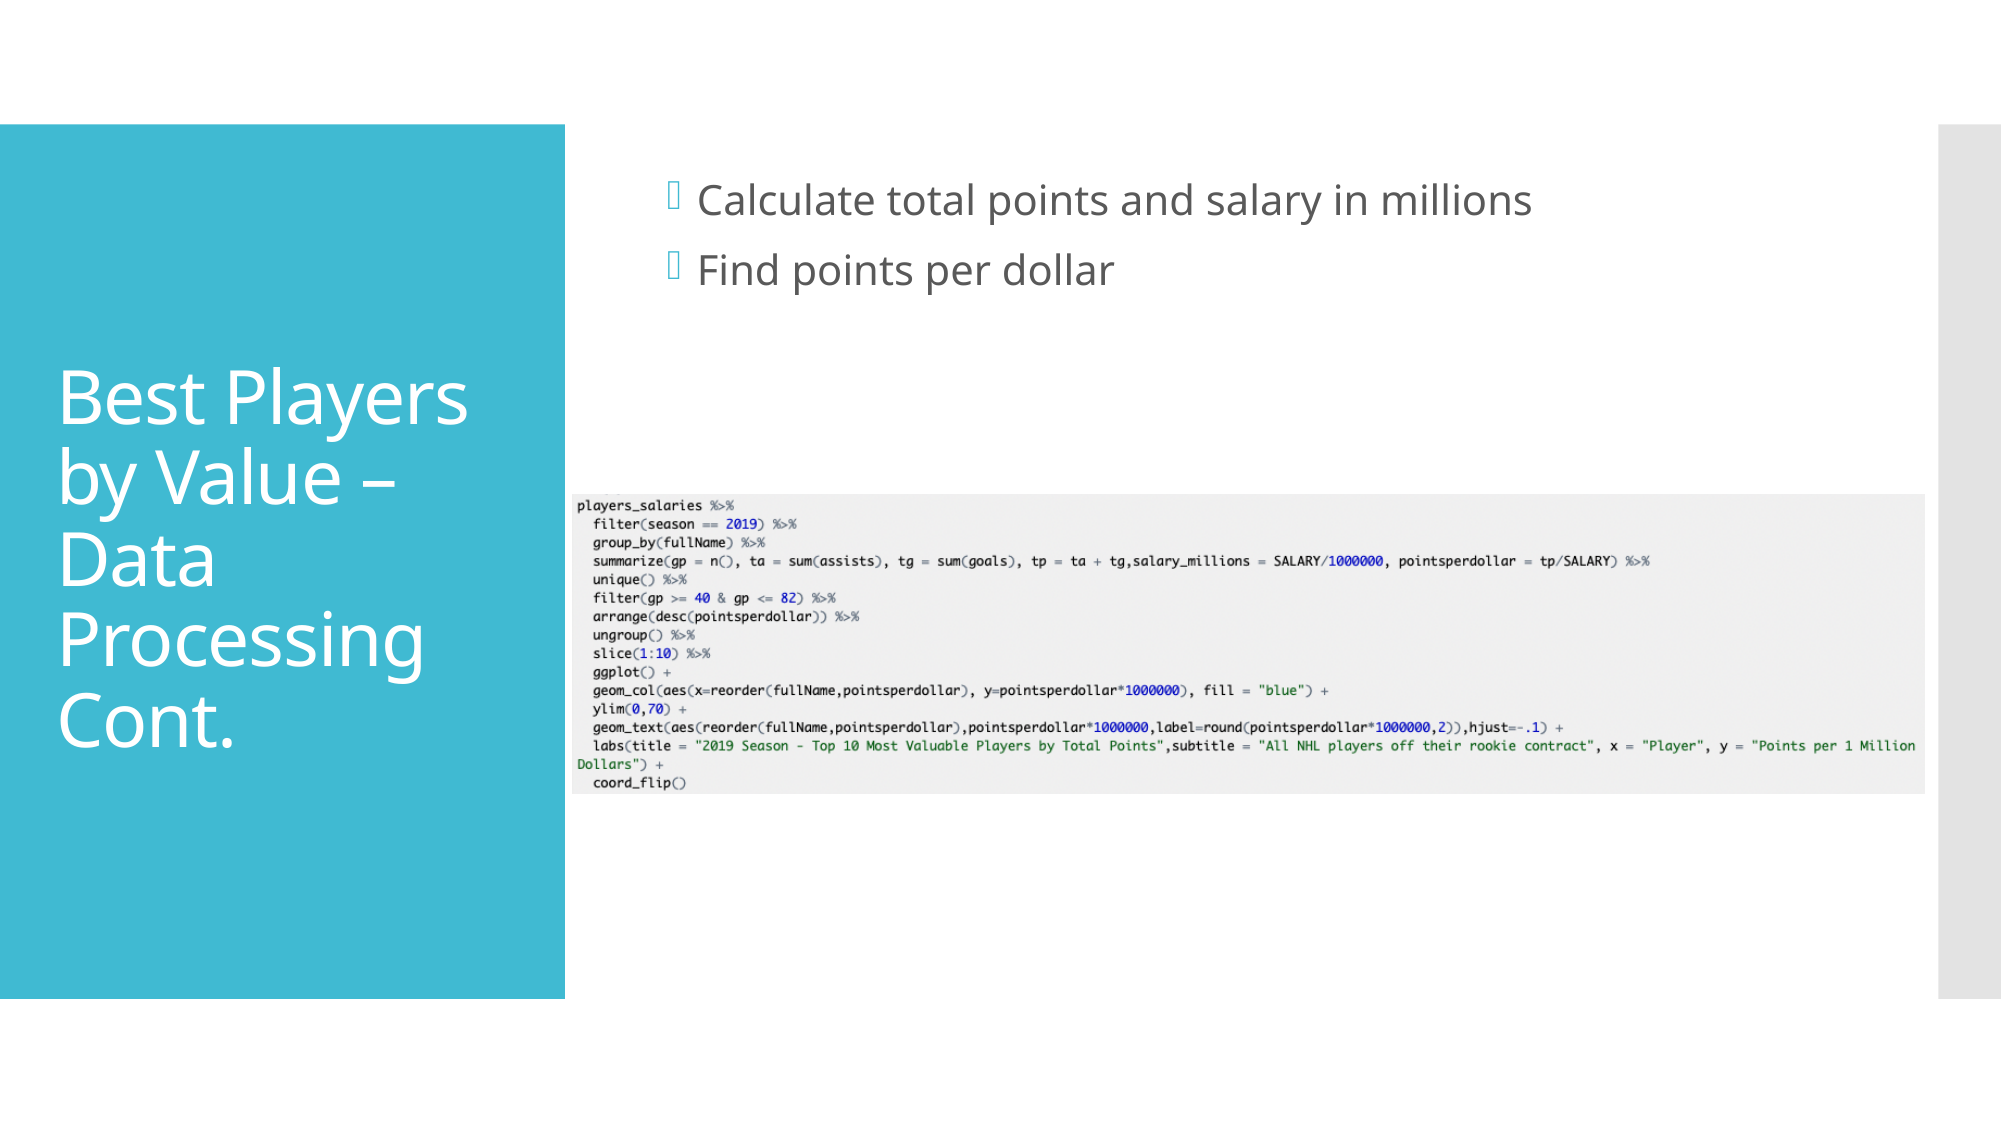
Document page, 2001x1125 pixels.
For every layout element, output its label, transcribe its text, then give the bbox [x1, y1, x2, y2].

title Best Players by Value – Data Processing Cont. [41, 184, 525, 940]
text_box Calculate total points and salary in millions Find points per dollar [651, 130, 1852, 344]
picture [572, 493, 1926, 795]
